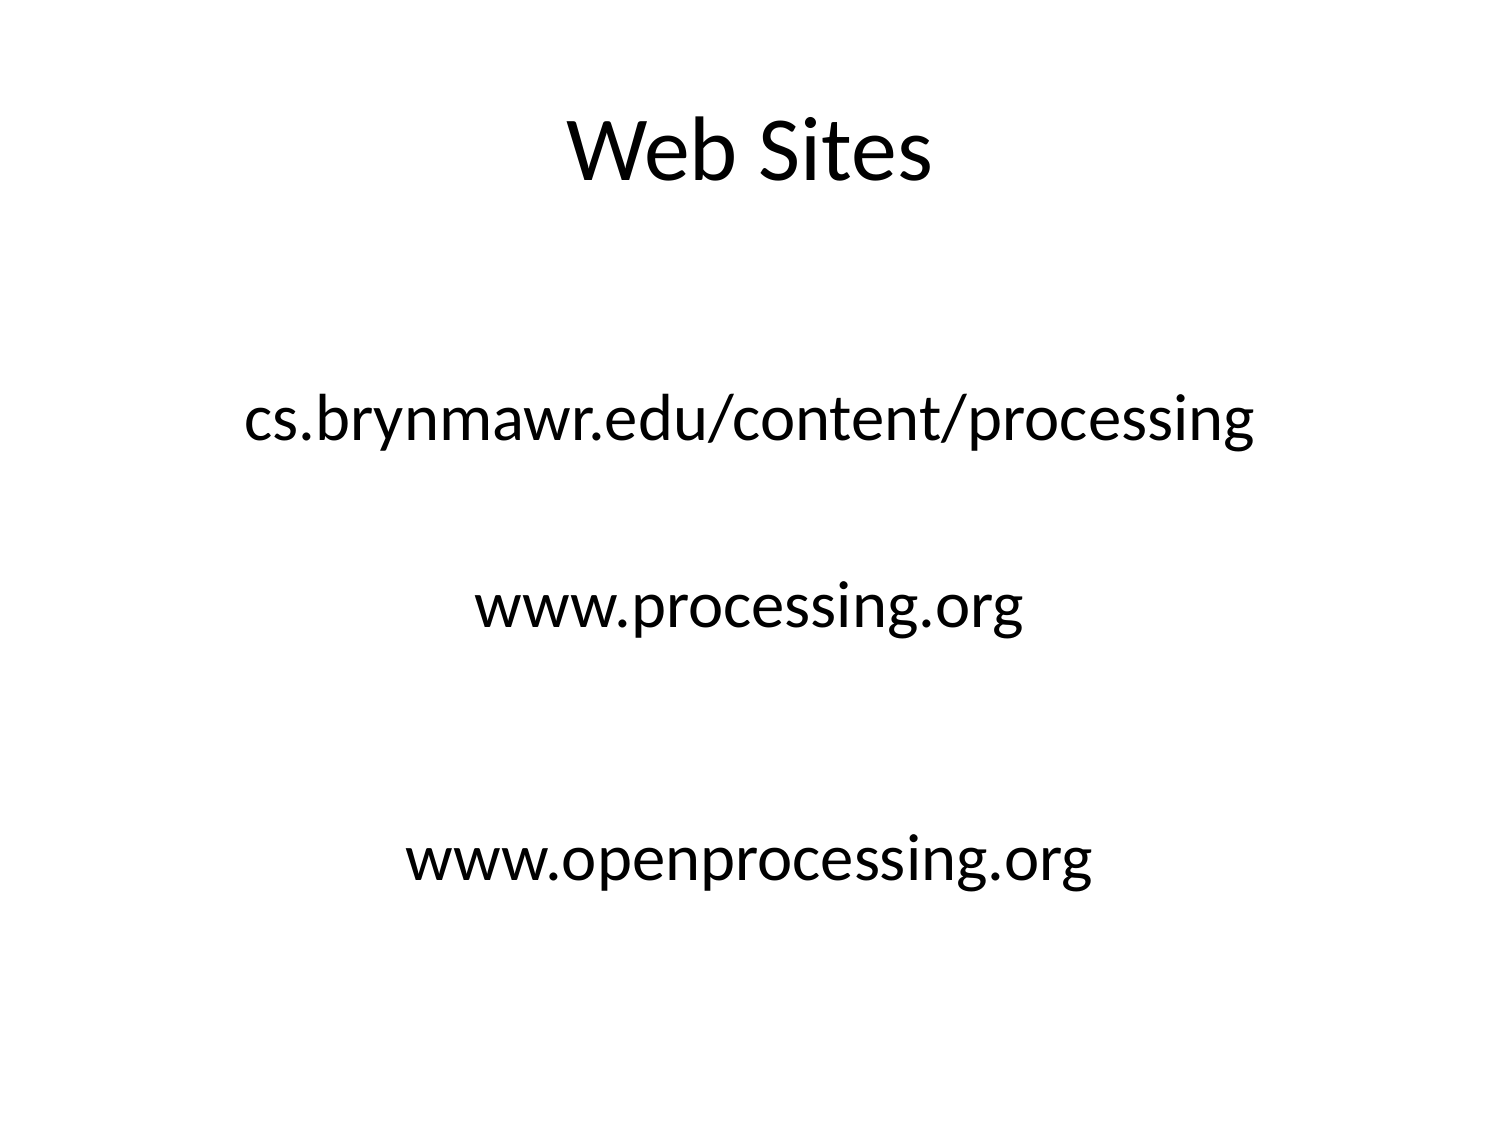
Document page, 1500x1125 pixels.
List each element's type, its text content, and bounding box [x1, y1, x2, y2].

title Web Sites [75, 50, 1425, 238]
list cs.brynmawr.edu/content/processing www.processing.org www.openprocessing.org [75, 262, 1425, 1005]
